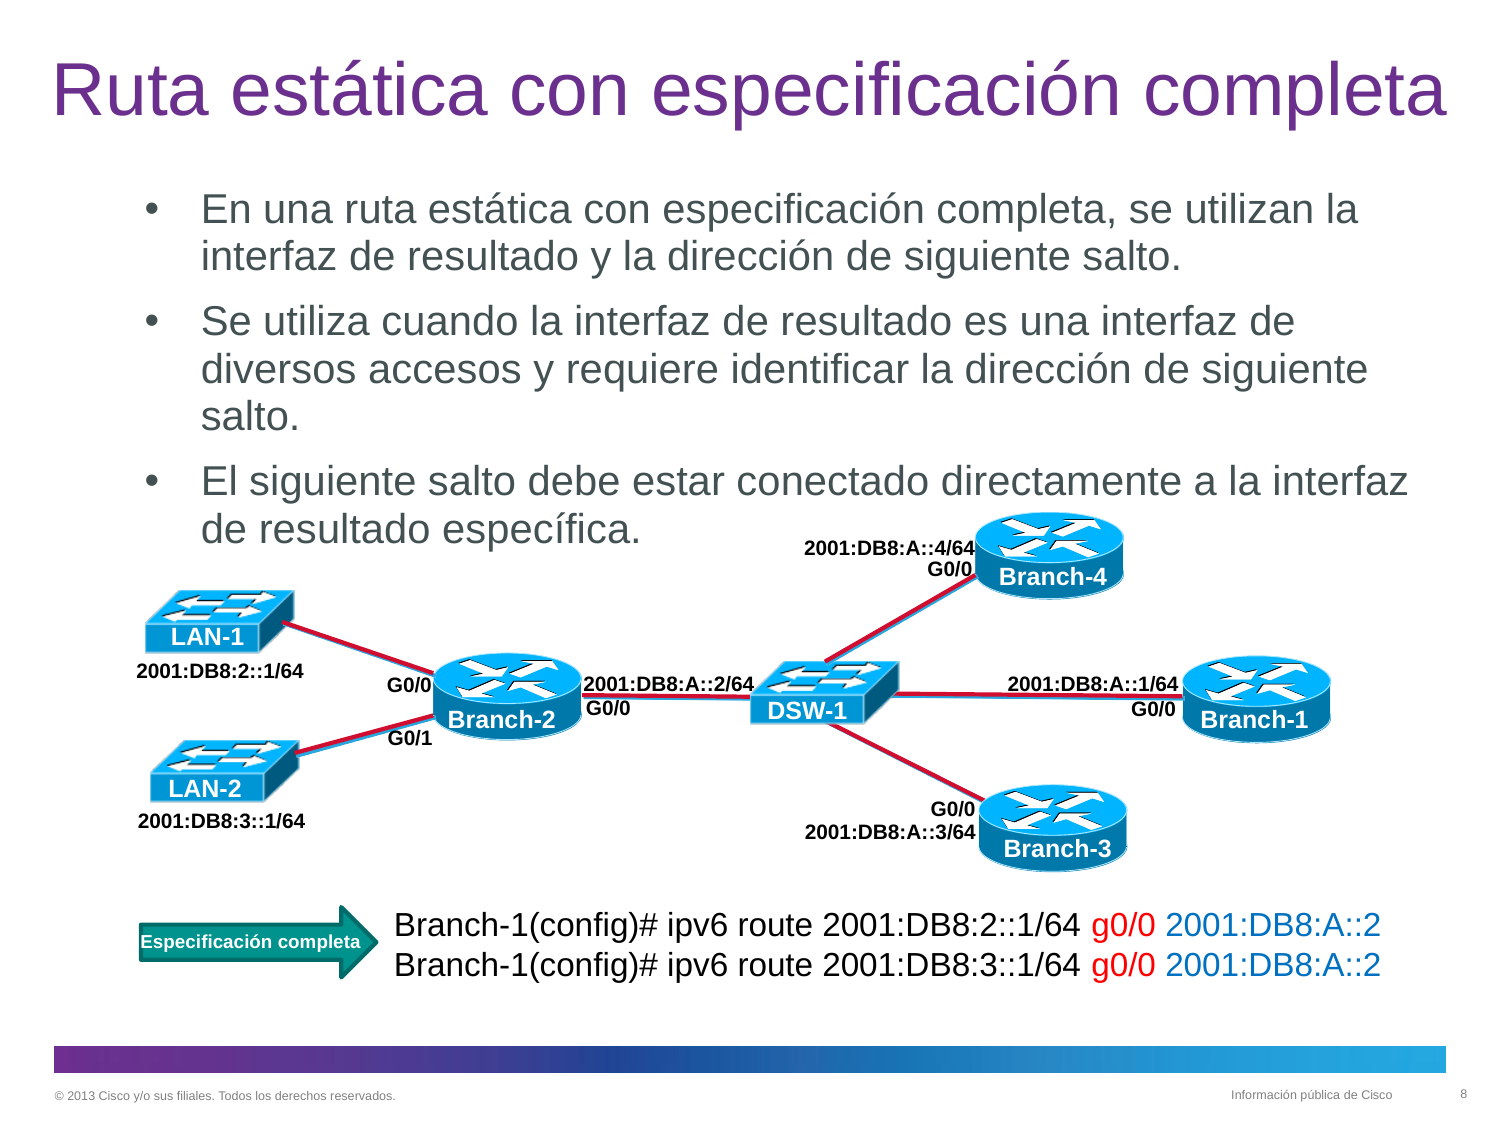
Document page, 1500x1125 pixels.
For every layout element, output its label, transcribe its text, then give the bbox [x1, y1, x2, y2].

picture [1007, 792, 1052, 808]
text_box G0/1 [372, 717, 448, 758]
picture [1208, 683, 1252, 702]
picture [1028, 578, 1034, 585]
picture [1297, 711, 1307, 727]
picture [450, 711, 464, 727]
picture [750, 661, 900, 725]
text_box 2001:DB8:2::1/64 [121, 650, 319, 690]
text_box G0/0 [588, 698, 646, 728]
picture [834, 661, 879, 674]
picture [1072, 567, 1083, 584]
picture [1057, 573, 1068, 585]
picture [1051, 541, 1097, 556]
picture [543, 711, 554, 727]
picture [150, 739, 300, 804]
text_box 2001:DB8:A::1/64 [992, 697, 1116, 704]
picture [1258, 685, 1303, 700]
text_box G0/0 [1116, 688, 1177, 698]
picture [1006, 840, 1020, 856]
picture [1259, 715, 1269, 728]
picture [1024, 844, 1030, 856]
text_box 2001:DB8:A::2/64 [646, 698, 745, 703]
picture [975, 511, 1125, 600]
text_box [138, 960, 362, 980]
picture [1001, 540, 1045, 558]
picture [978, 784, 1128, 845]
picture [458, 681, 503, 699]
text_box G0/0 [588, 687, 646, 695]
picture [468, 715, 474, 727]
picture [1062, 844, 1072, 857]
picture [1077, 839, 1087, 856]
picture [492, 715, 502, 727]
picture [1274, 710, 1284, 727]
picture [54, 1046, 1446, 1073]
picture [1004, 812, 1049, 828]
text_box G0/0 [912, 568, 970, 589]
picture [511, 661, 556, 677]
picture [1001, 568, 1015, 584]
picture [783, 668, 866, 688]
text_box Especificación completa [125, 922, 433, 960]
picture [978, 848, 1128, 873]
text_box 2001:DB8:A::3/64 [790, 810, 973, 851]
picture [145, 590, 295, 654]
text_box 2001:DB8:A::4/64 [789, 527, 970, 568]
picture [509, 682, 554, 697]
picture [1019, 572, 1026, 584]
picture [1182, 655, 1332, 744]
picture [1003, 520, 1048, 535]
picture [1221, 715, 1227, 727]
picture [1032, 572, 1039, 584]
picture [229, 590, 274, 603]
picture [1094, 568, 1106, 584]
picture [1032, 850, 1038, 857]
text_box 2001:DB8:A::2/64 [588, 663, 746, 697]
text_box Branch-1(config)# ipv6 route 2001:DB8:2::1/64 g0/0 2001:DB8:A::2 Branch-1(config)# ipv6 route 2001:DB8:3::1/64 g0/0 2001:DB8:A::2 [379, 895, 1500, 991]
picture [481, 715, 487, 727]
picture [1261, 664, 1306, 679]
picture [432, 652, 583, 741]
picture [461, 661, 506, 676]
text_box 2001:DB8:A::1/64 [992, 663, 1177, 696]
picture [1054, 814, 1099, 829]
picture [1043, 572, 1054, 584]
text_box 2001:DB8:3::1/64 [123, 800, 321, 840]
picture [178, 597, 261, 617]
text_box G0/0 [372, 663, 427, 704]
picture [1052, 844, 1058, 856]
picture [1249, 715, 1255, 727]
picture [1229, 721, 1235, 728]
picture [521, 710, 532, 727]
title Ruta estática con especificación completa [0, 0, 1500, 138]
text_box [339, 905, 360, 922]
picture [1202, 711, 1216, 727]
text_box G0/0 [1116, 698, 1177, 729]
picture [1099, 840, 1110, 857]
picture [506, 715, 516, 728]
picture [1058, 793, 1101, 808]
picture [1053, 520, 1098, 536]
picture [1210, 663, 1255, 679]
list En una ruta estática con especificación completa, se utilizan la interfaz de resultado y la dirección de siguiente salto. Se utiliza cuando la interfaz de resultado es una interfaz de diversos accesos y requiere identificar la dirección de siguiente salto. El siguiente salto debe estar conectado directamente a la interfaz de resultado específica. [62, 177, 1444, 579]
text_box G0/0 [915, 788, 974, 810]
